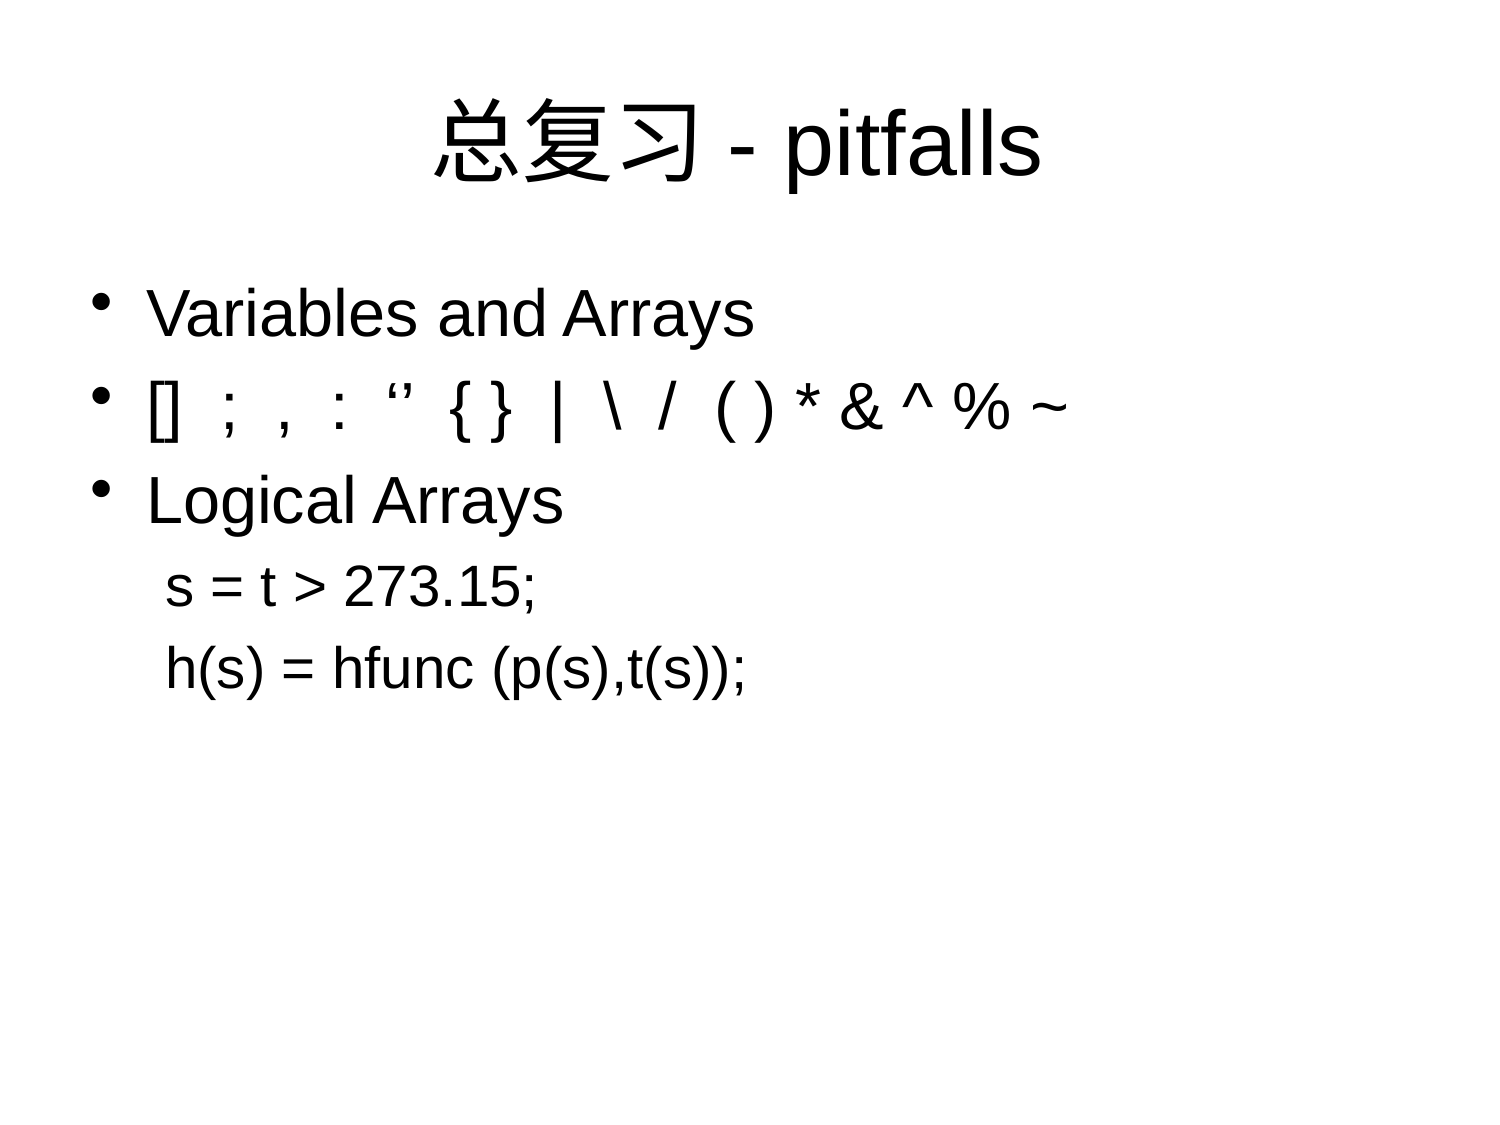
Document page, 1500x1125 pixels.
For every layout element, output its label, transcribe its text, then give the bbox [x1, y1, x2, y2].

list Variables and Arrays [] ; , : ‘’ { } | \ / ( ) * & ^ % ~ Logical Arrays s = t > 273.15; h(s) = hfunc (p(s),t(s)); [75, 262, 1425, 1005]
title 总复习- pitfalls [75, 45, 1425, 233]
